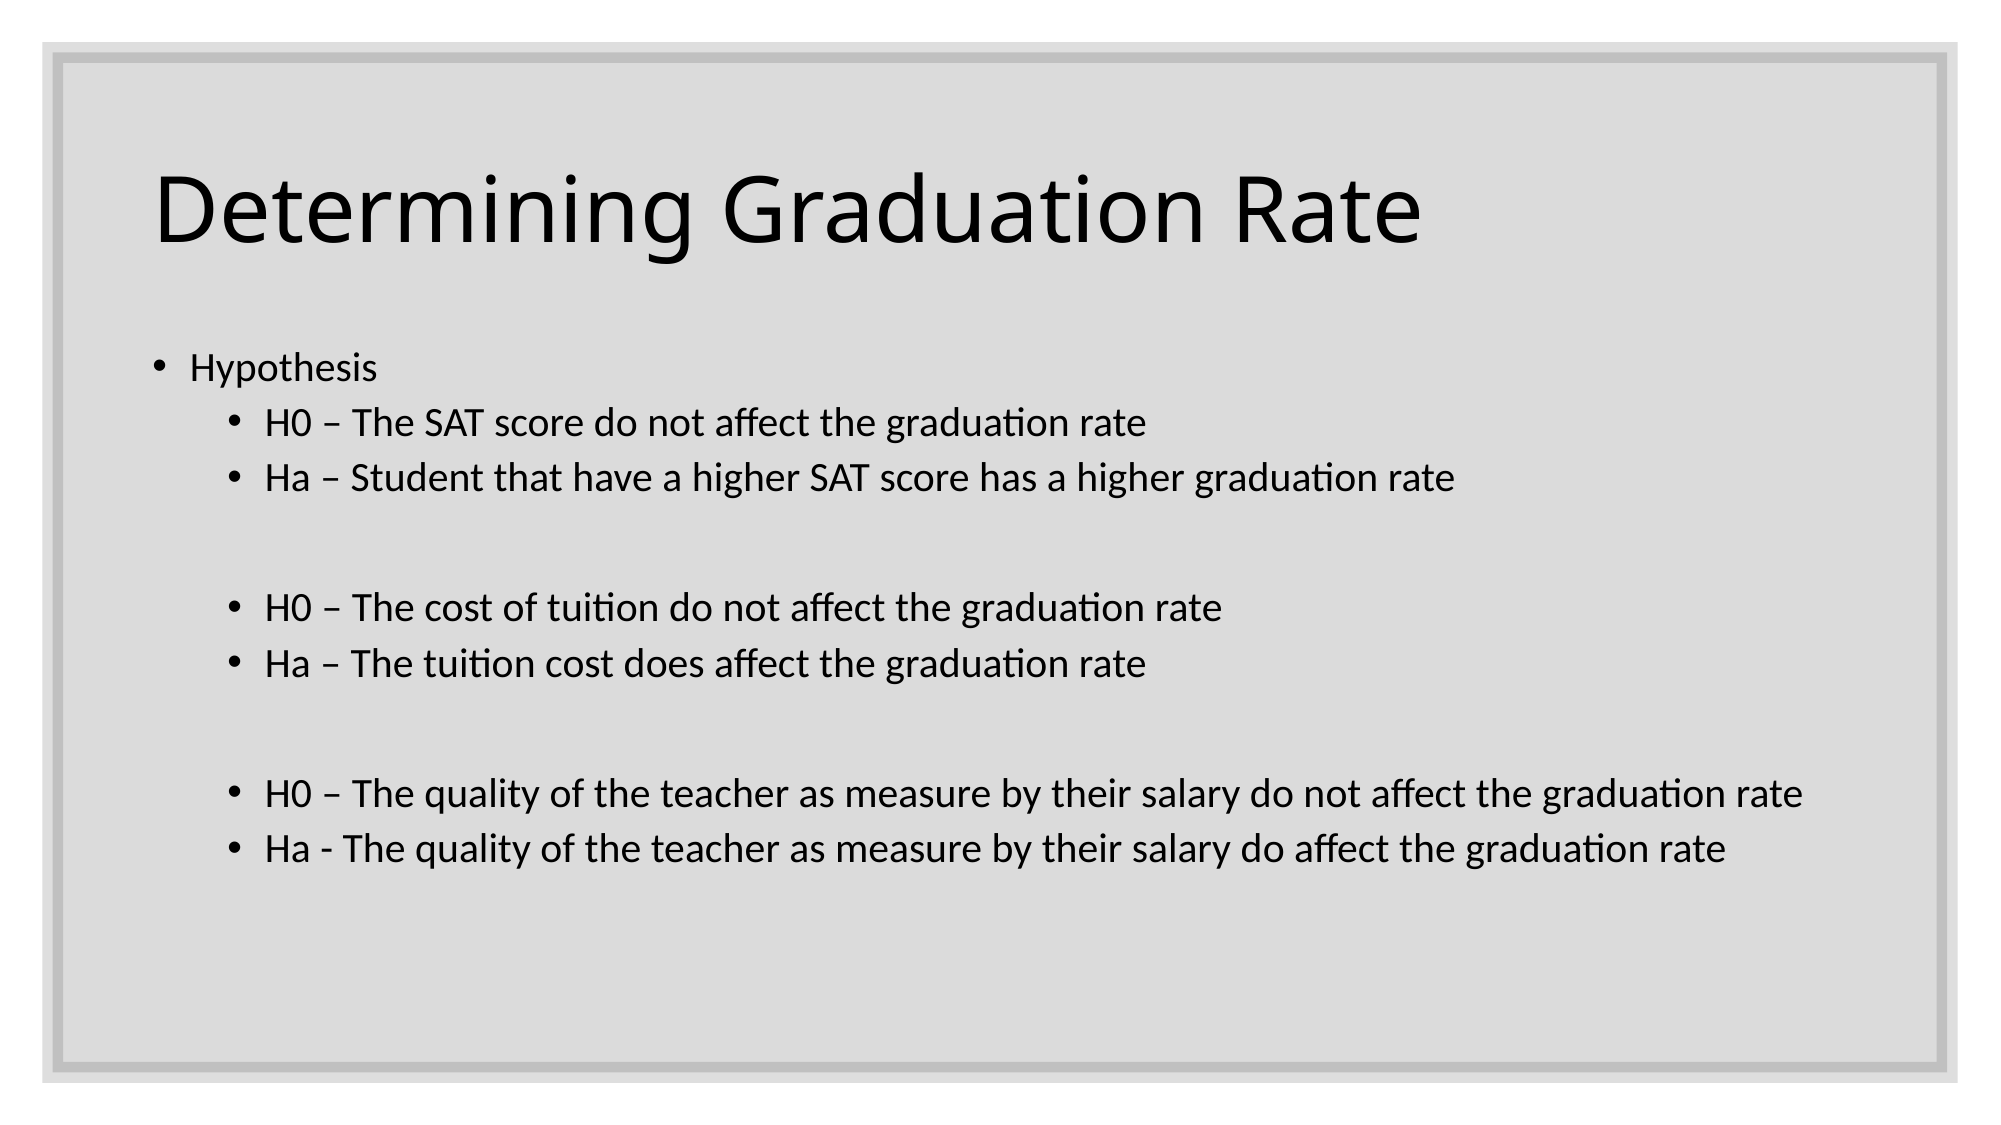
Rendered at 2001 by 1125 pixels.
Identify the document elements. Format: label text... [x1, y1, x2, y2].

list Hypothesis H0 – The SAT score do not affect the graduation rate Ha – Student that have a higher SAT score has a higher graduation rate H0 – The cost of tuition do not affect the graduation rate Ha – The tuition cost does affect the graduation rate H0 – The quality of the teacher as measure by their salary do not affect the graduation rate Ha - The quality of the teacher as measure by their salary do affect the graduation rate [137, 337, 1863, 973]
title Determining Graduation Rate [137, 103, 1863, 322]
text_box [52, 51, 1948, 1073]
